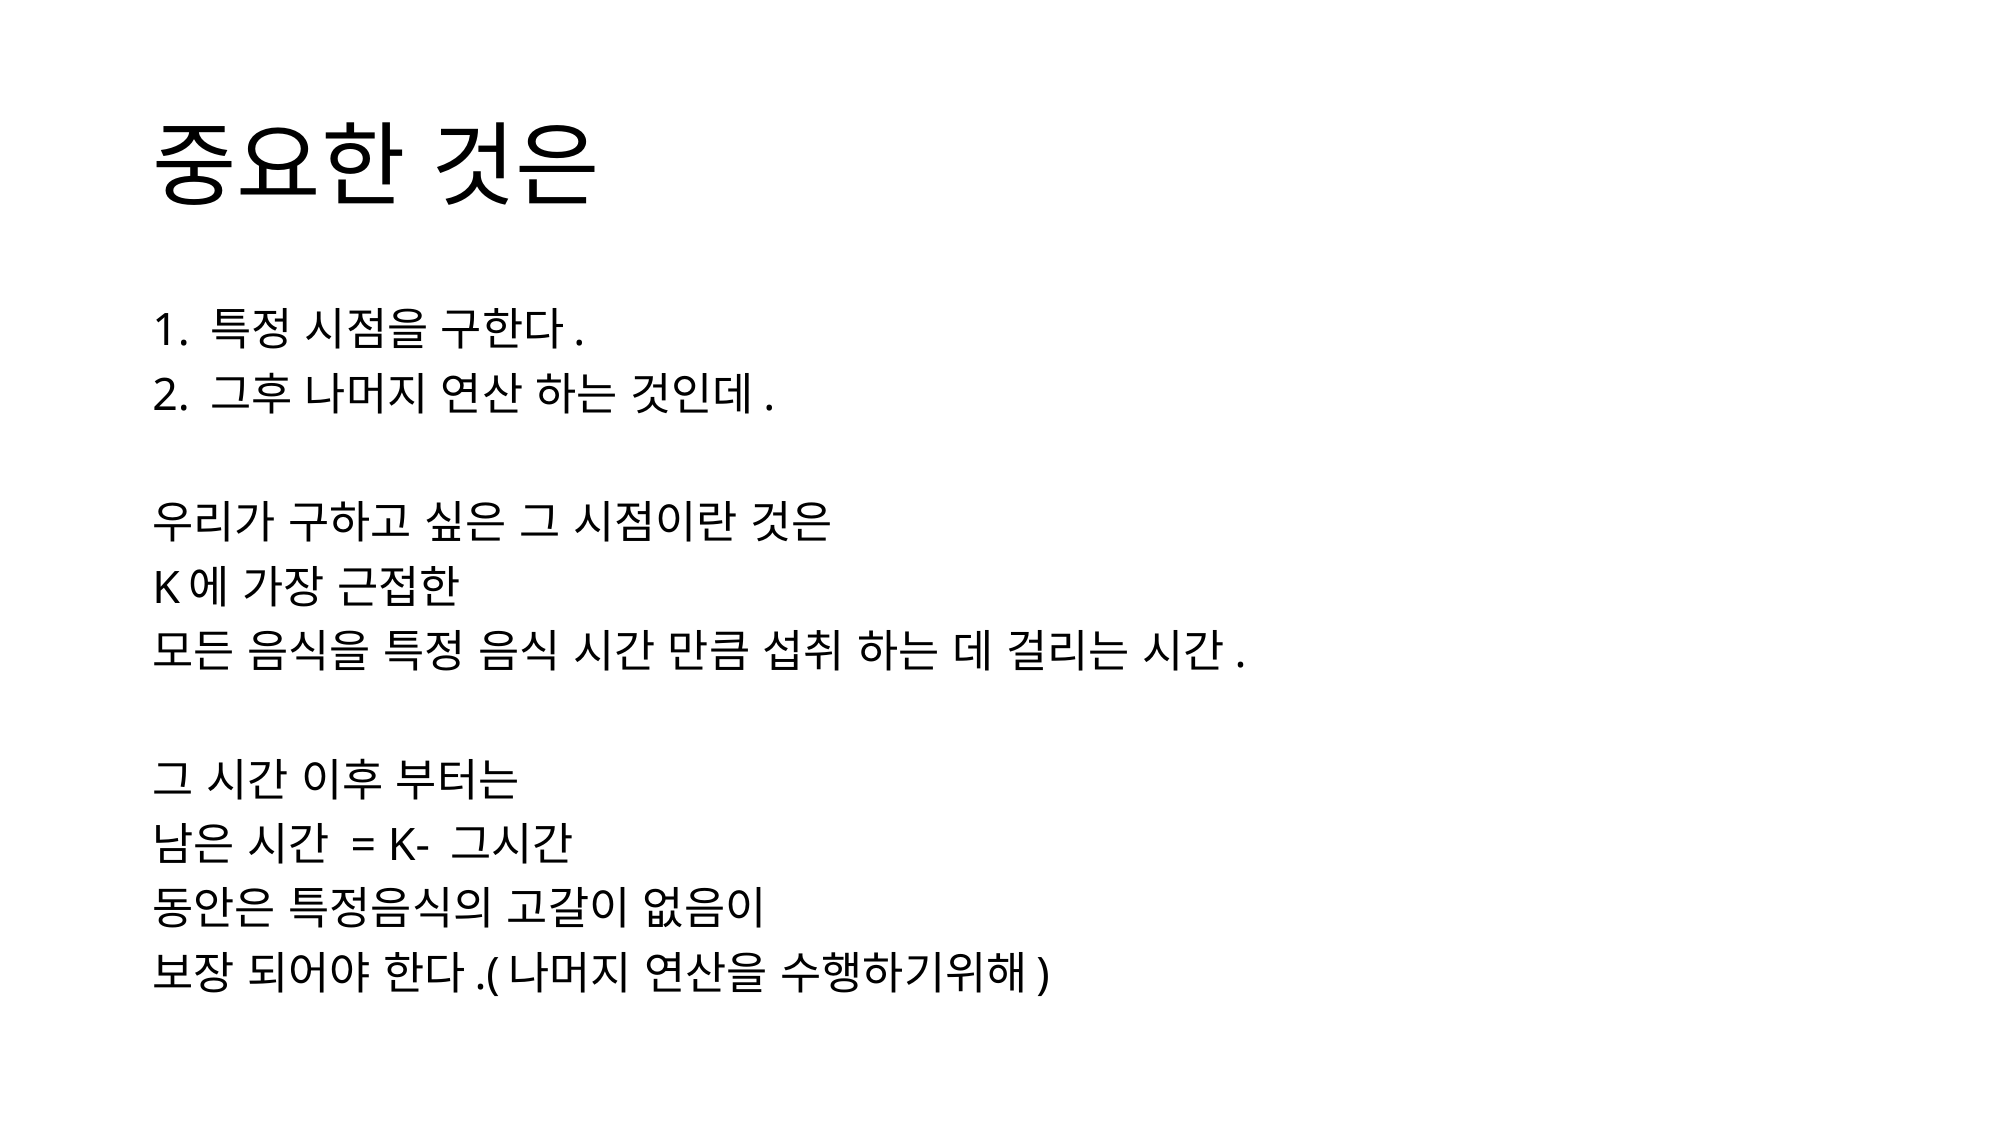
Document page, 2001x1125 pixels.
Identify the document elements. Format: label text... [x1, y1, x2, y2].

list 1. 특정 시점을 구한다. 2. 그후 나머지 연산 하는 것인데. 우리가 구하고 싶은 그 시점이란 것은 K에 가장 근접한 모든 음식을 특정 음식 시간 만큼 섭취 하는 데 걸리는 시간. 그 시간 이후 부터는 남은 시간 = K- 그시간 동안은 특정음식의 고갈이 없음이 보장 되어야 한다.(나머지 연산을 수행하기위해) [137, 299, 1863, 1014]
title 중요한 것은 [137, 59, 1863, 278]
